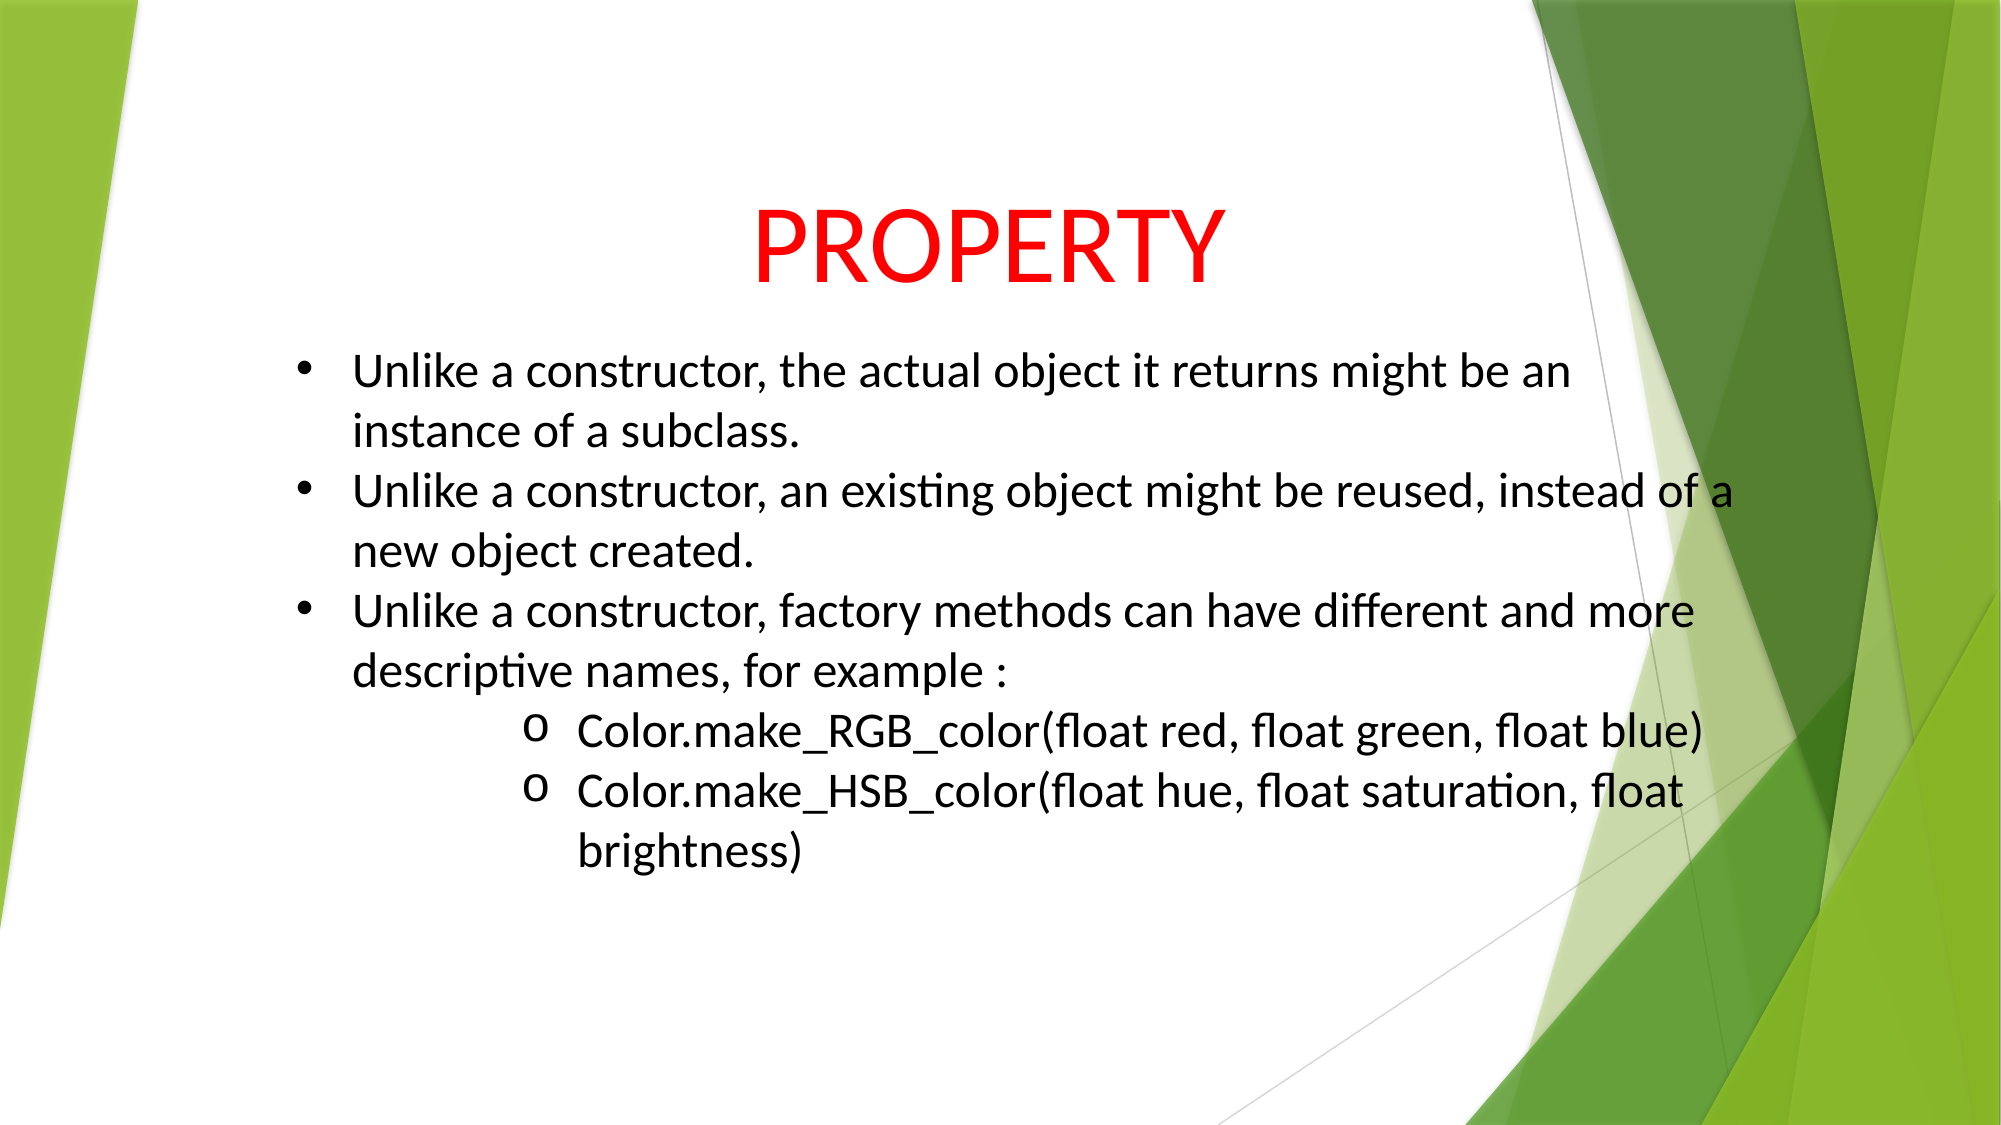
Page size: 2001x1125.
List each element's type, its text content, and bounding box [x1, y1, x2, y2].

title PROPERTY [280, 140, 1698, 312]
subtitle Unlike a constructor, the actual object it returns might be an instance of a subclass. Unlike a constructor, an existing object might be reused, instead of a new object created. Unlike a constructor, factory methods can have different and more descriptive names, for example : Color.make_RGB_color(float red, float green, float blue) Color.make_HSB_color(float hue, float saturation, float brightness) [280, 312, 1758, 927]
